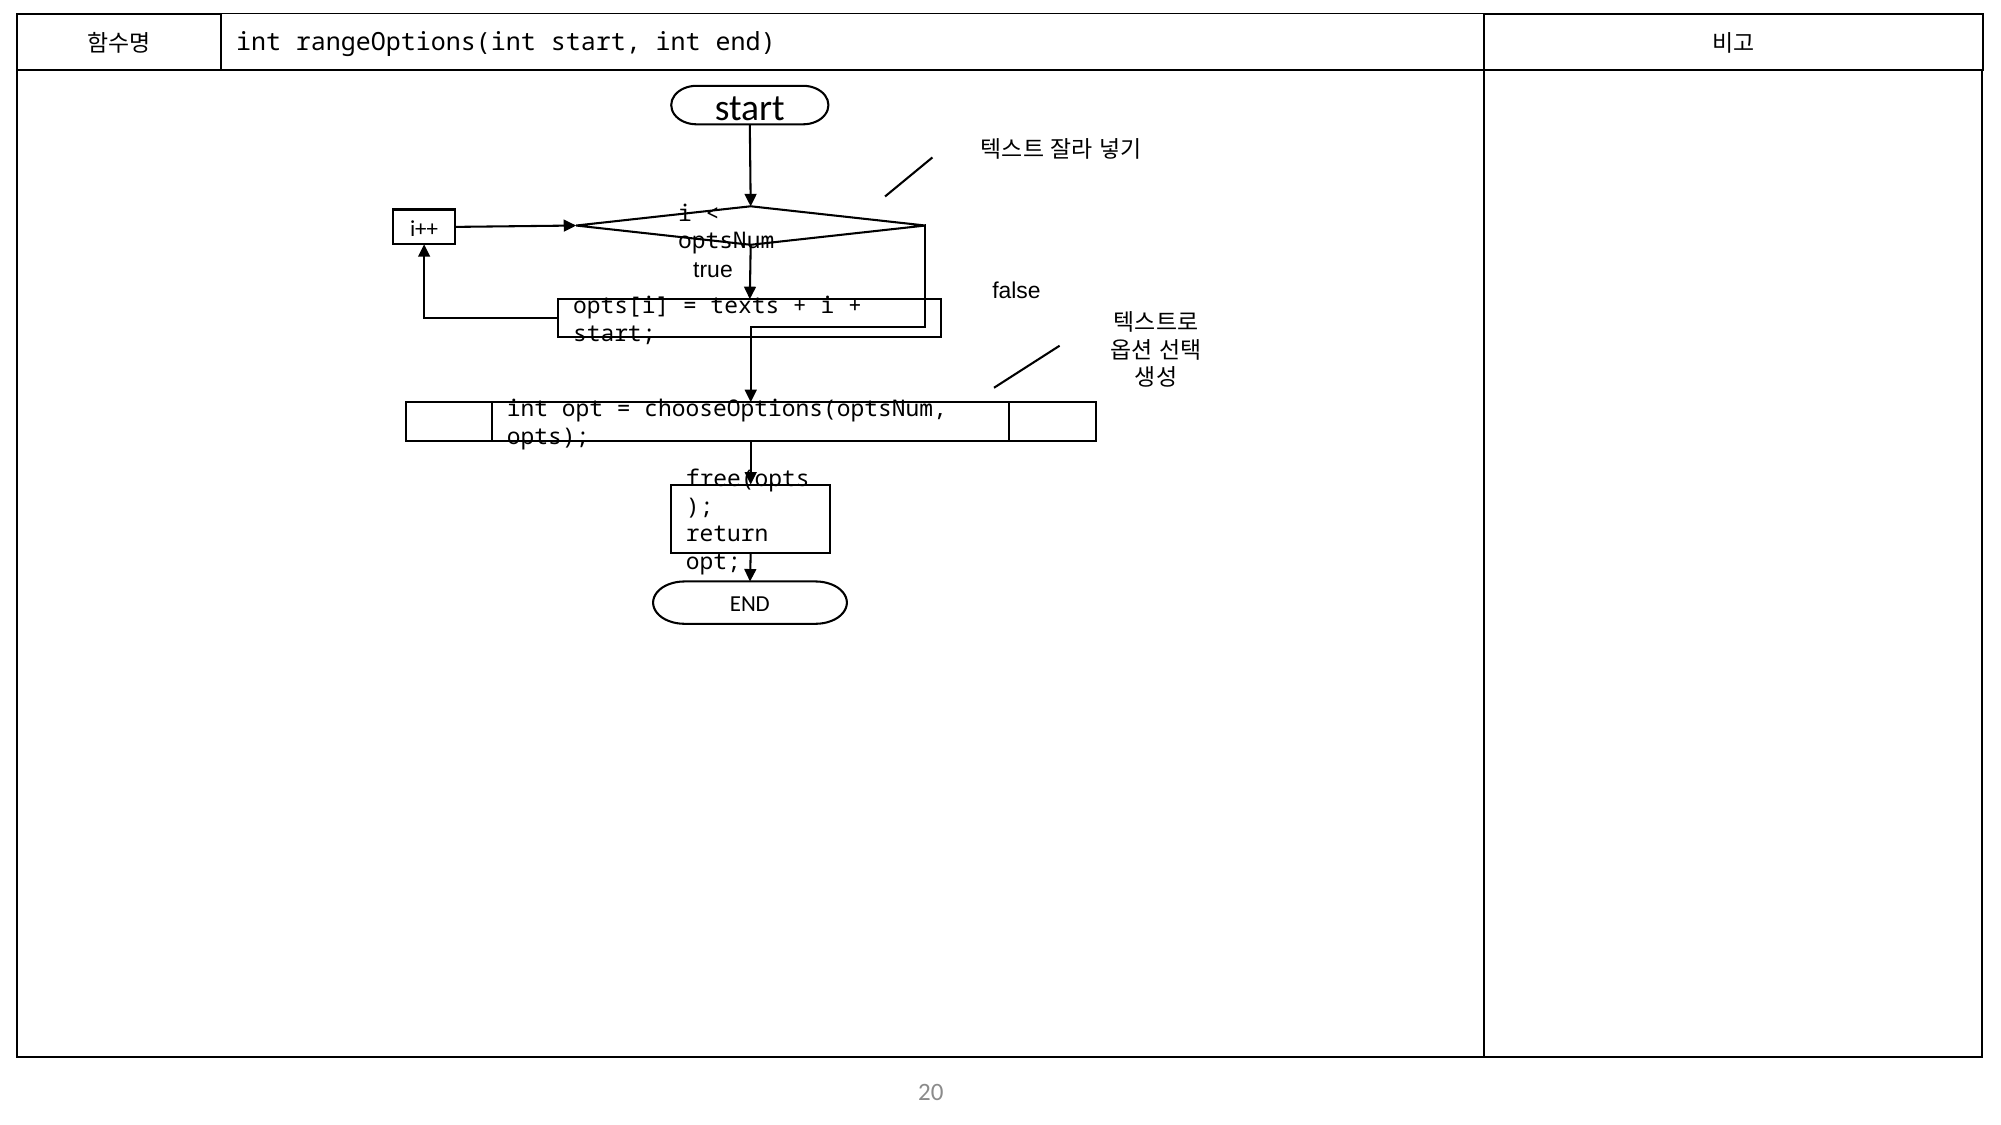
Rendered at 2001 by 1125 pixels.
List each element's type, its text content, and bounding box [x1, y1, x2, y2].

text_box 텍스트 잘라 넣기 [884, 156, 934, 198]
title int rangeOptions(int start, int end) [222, 13, 1483, 69]
slide_number 19 [705, 1069, 1156, 1112]
text_box true [678, 247, 749, 290]
text_box END [652, 580, 848, 625]
text_box 텍스트 잘라 넣기 [960, 97, 1163, 199]
text_box start [670, 84, 830, 126]
text_box [1483, 69, 1983, 1058]
text_box opts[i] = texts + i + start; [926, 298, 942, 338]
text_box false [977, 268, 1070, 311]
text_box [16, 69, 1483, 1058]
text_box int opt = chooseOptions(optsNum, opts); [405, 401, 1097, 442]
text_box i < optsNum [576, 205, 924, 246]
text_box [750, 225, 926, 403]
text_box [424, 244, 559, 319]
text_box free(opts); return opt; [670, 484, 831, 554]
text_box 텍스트로 옵션 선택 생성 [1075, 308, 1238, 391]
text_box i++ [392, 208, 456, 245]
text_box 비고 [1483, 13, 1984, 71]
text_box opts[i] = texts + i + start; [557, 298, 750, 338]
text_box 함수명 [16, 13, 222, 69]
text_box 텍스트로 옵션 선택 생성 [993, 344, 1061, 389]
